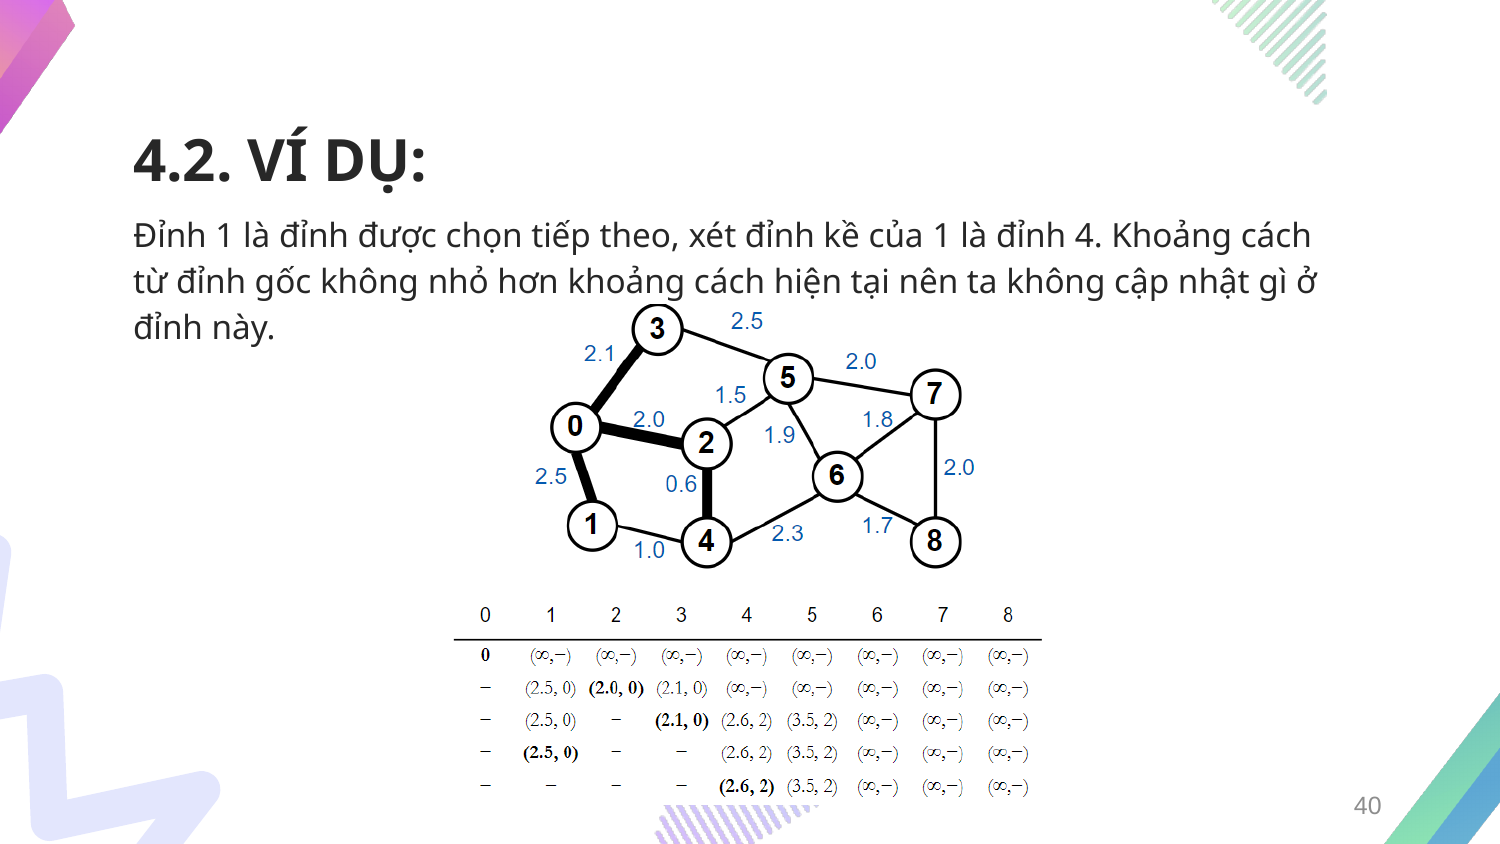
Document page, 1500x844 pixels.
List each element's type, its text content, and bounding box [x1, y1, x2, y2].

slide_number 40 [1059, 782, 1397, 828]
subtitle Đỉnh 1 là đỉnh được chọn tiếp theo, xét đỉnh kề của 1 là đỉnh 4. Khoảng cách từ đỉnh gốc không nhỏ hơn khoảng cách hiện tại nên ta không cập nhật gì ở đỉnh này. [118, 193, 1362, 739]
picture [0, 0, 102, 172]
picture [1261, 673, 1500, 844]
title 4.2. VÍ DỤ: [118, 61, 1141, 193]
picture [419, 304, 1061, 805]
